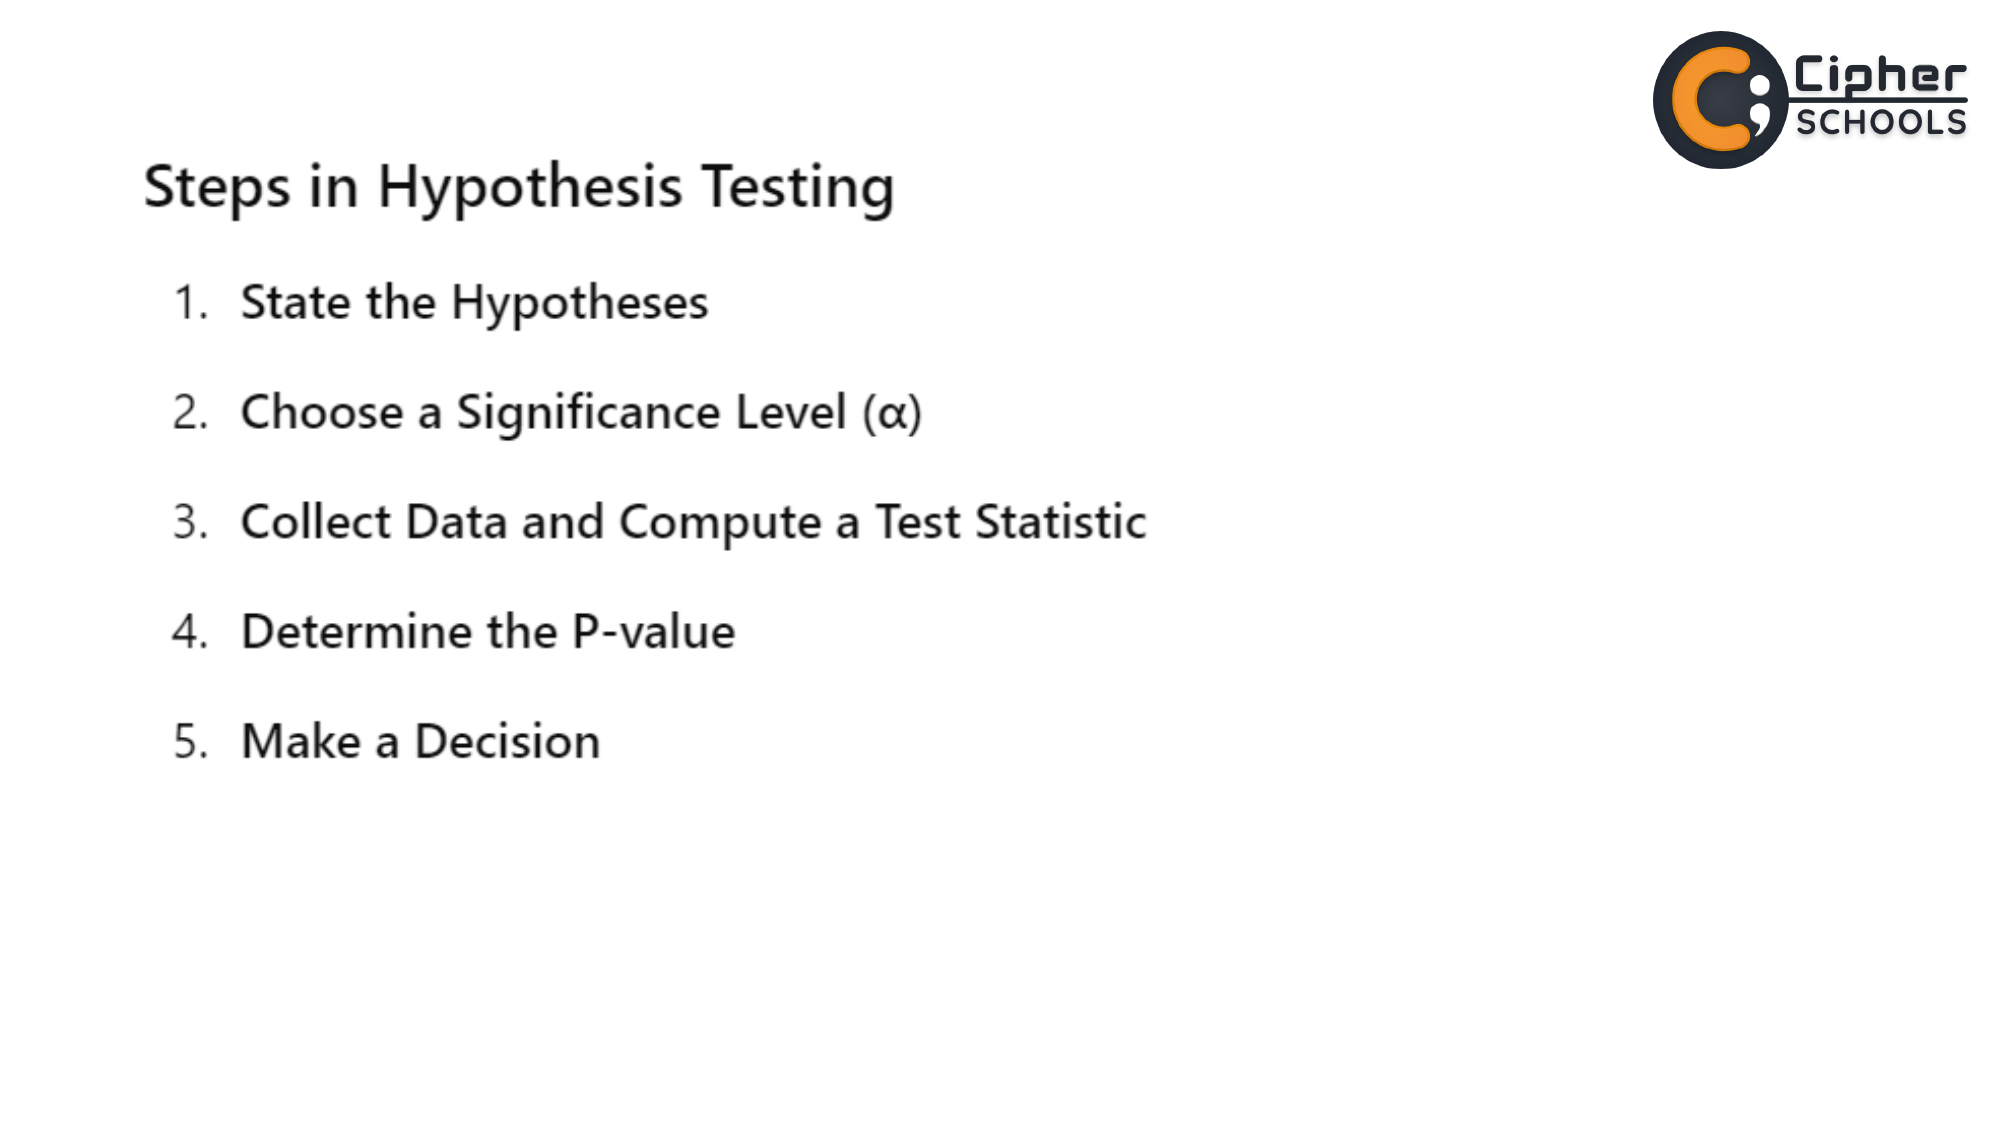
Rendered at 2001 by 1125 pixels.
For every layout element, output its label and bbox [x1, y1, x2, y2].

picture [132, 132, 1168, 799]
picture [1653, 31, 1977, 169]
